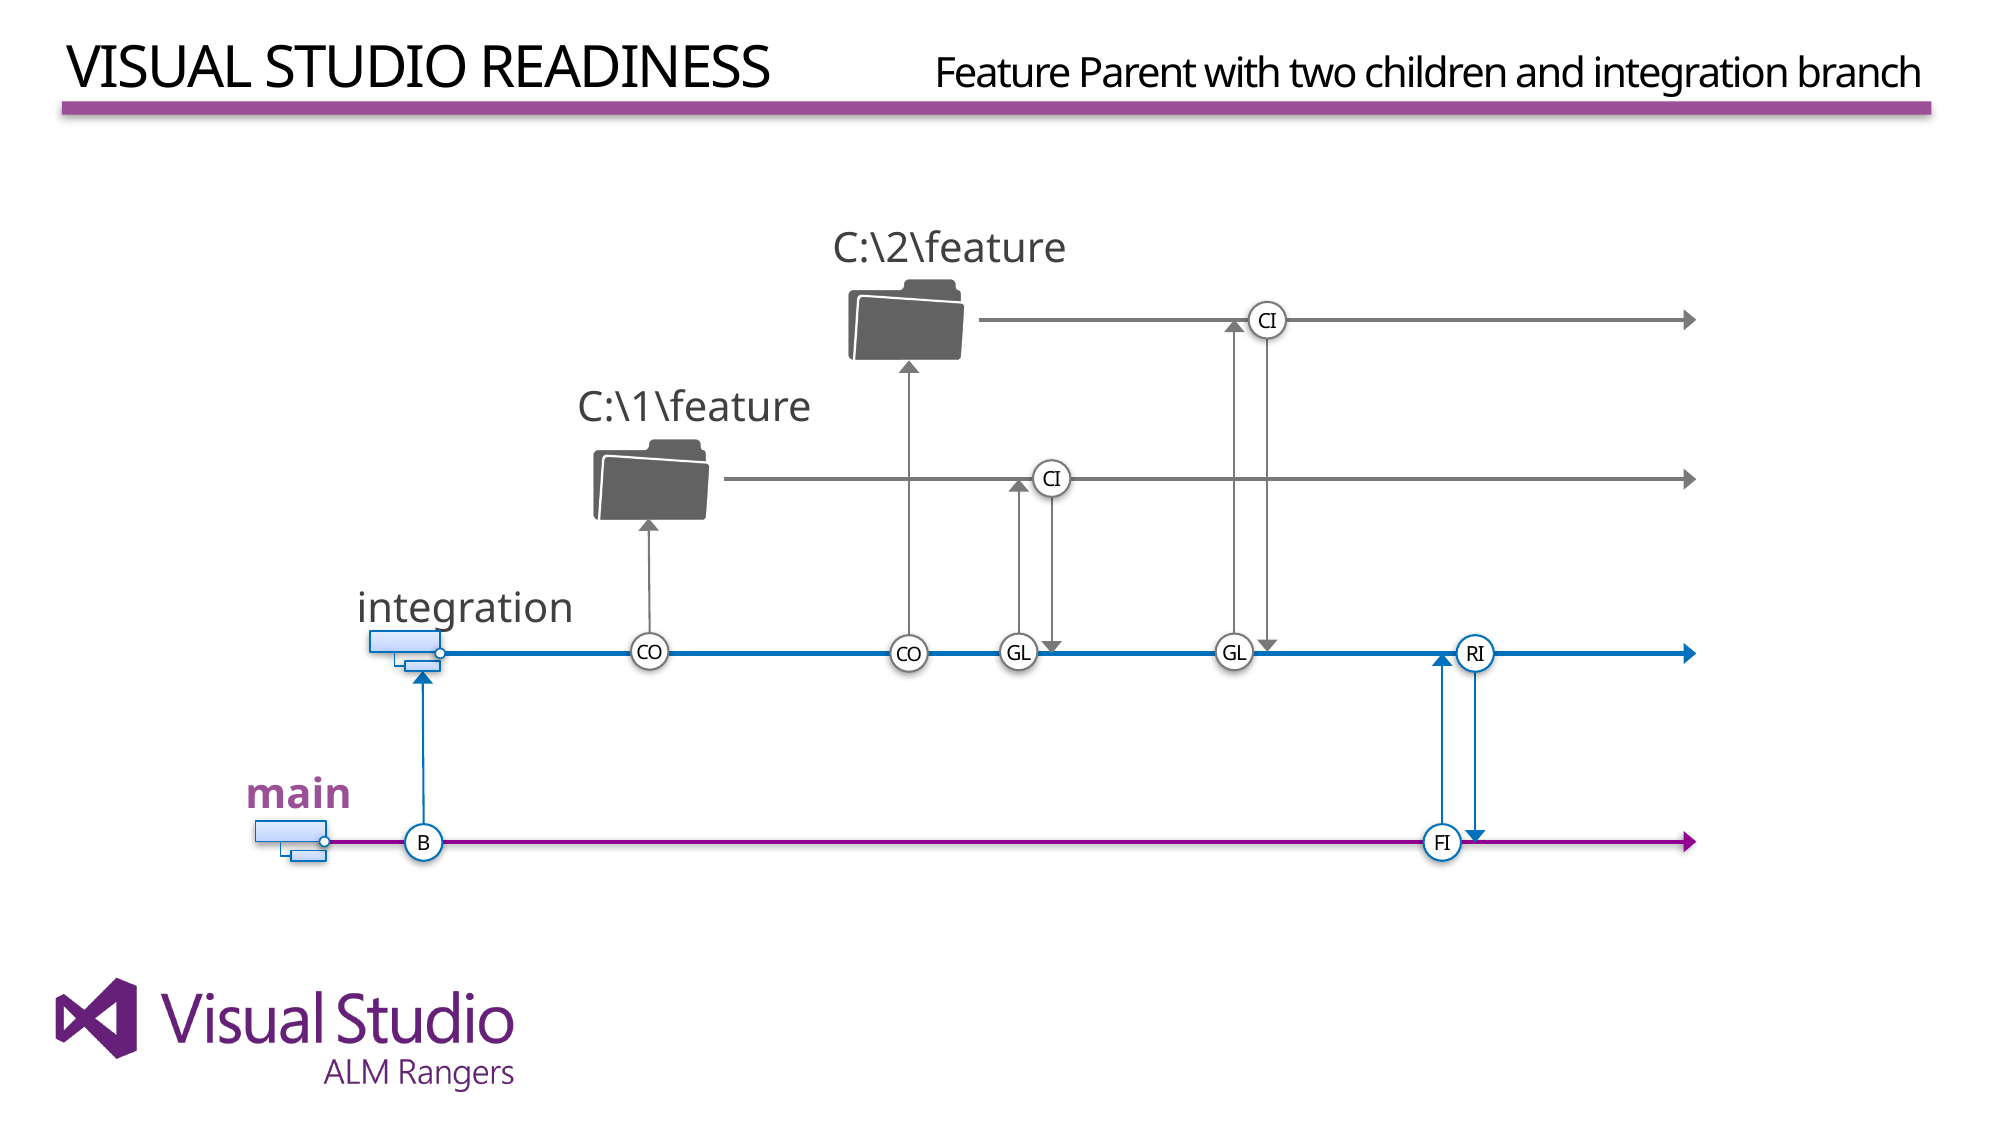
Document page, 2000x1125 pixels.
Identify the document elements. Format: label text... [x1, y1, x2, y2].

text_box GL [1217, 662, 1251, 671]
title VISUAL STUDIO READINESS Feature Parent with two children and integration branch [53, 37, 1923, 102]
text_box integration [356, 580, 575, 631]
picture [830, 245, 980, 395]
text_box RI [1455, 634, 1495, 652]
text_box C:\1\feature [577, 379, 812, 431]
text_box CI [1032, 459, 1072, 478]
text_box GL [1002, 662, 1036, 671]
text_box CO [891, 662, 927, 673]
text_box CO [633, 662, 666, 671]
text_box GL [999, 633, 1039, 652]
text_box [369, 630, 445, 672]
text_box B [405, 849, 442, 862]
text_box CI [1249, 327, 1286, 340]
text_box RI [1457, 662, 1493, 673]
text_box FI [1424, 849, 1461, 862]
picture [20, 943, 550, 1122]
text_box CO [889, 634, 929, 652]
picture [575, 404, 724, 554]
text_box [61, 101, 1932, 116]
text_box main [245, 766, 352, 817]
text_box GL [1214, 633, 1254, 652]
text_box CI [1248, 301, 1287, 318]
text_box CO [630, 632, 670, 652]
text_box C:\2\feature [832, 220, 1068, 271]
text_box CI [1034, 487, 1070, 498]
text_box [255, 820, 330, 862]
text_box FI [1423, 823, 1462, 840]
text_box B [404, 823, 443, 840]
